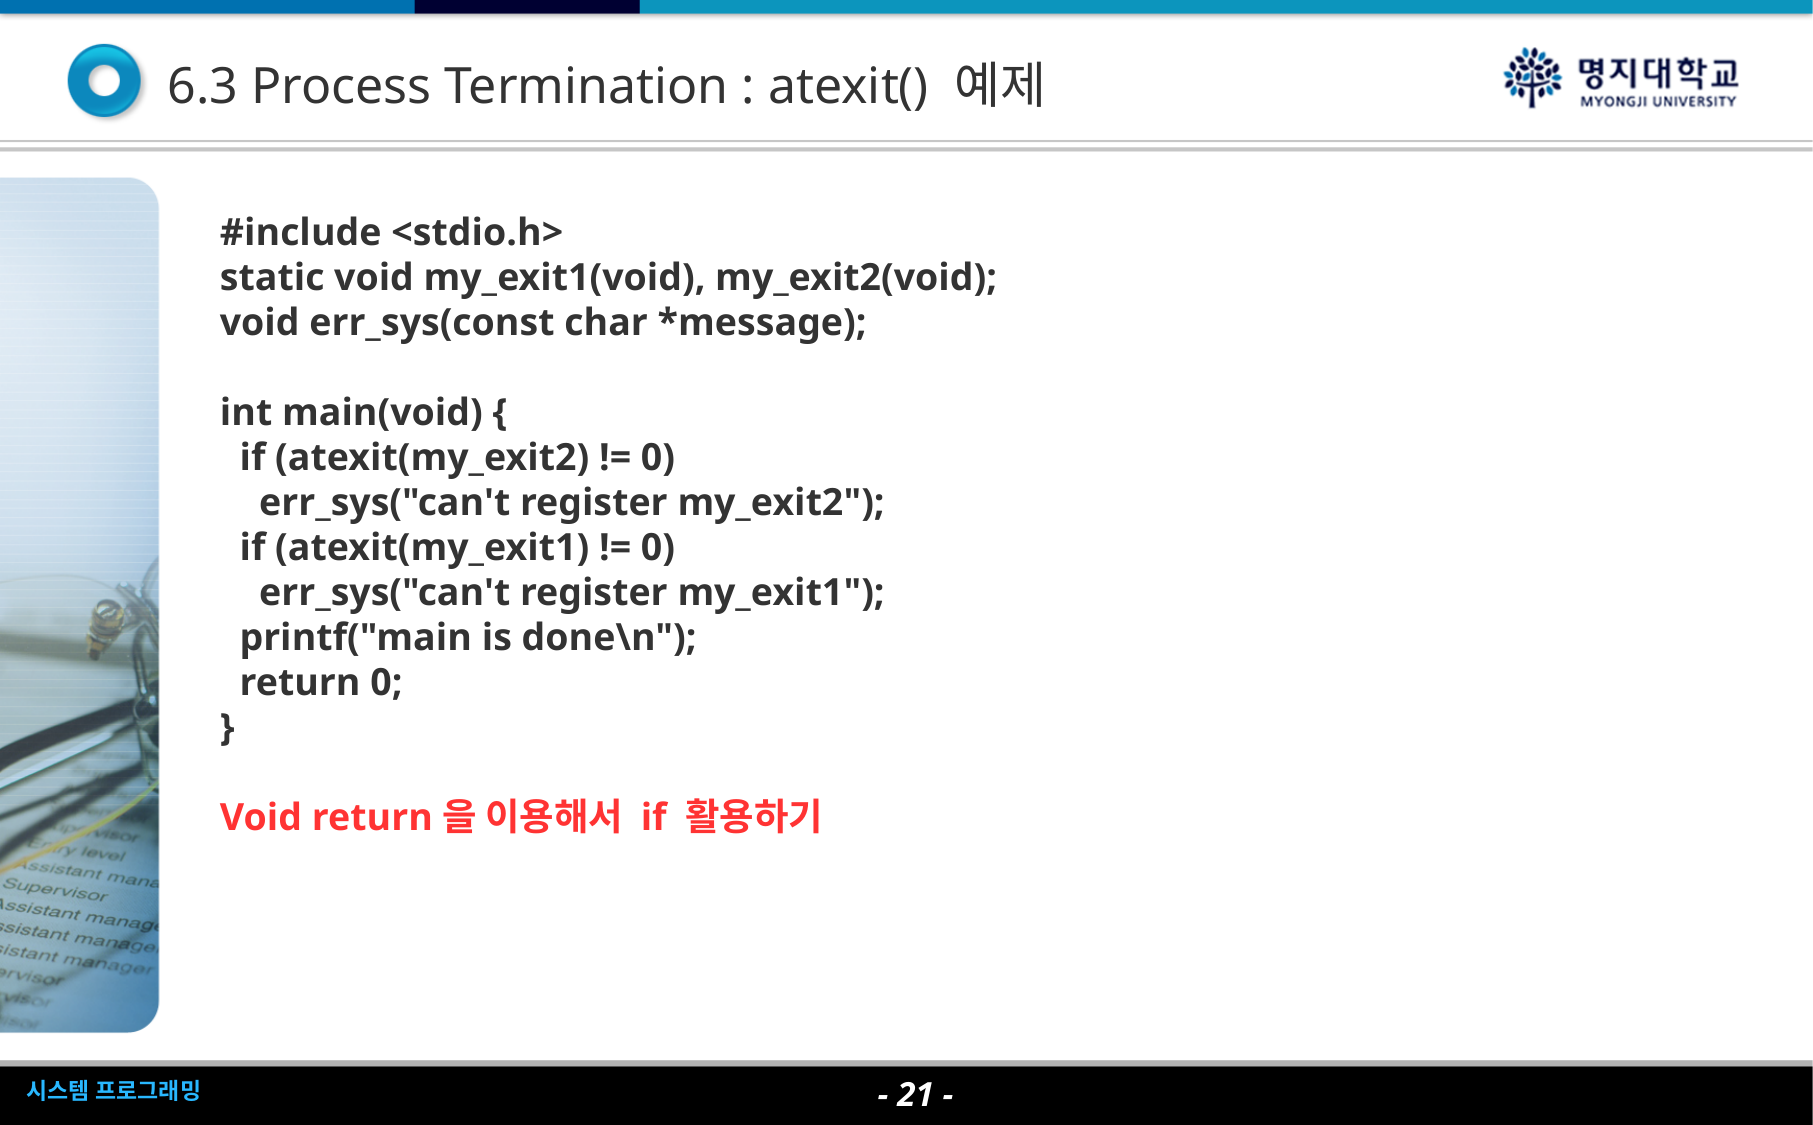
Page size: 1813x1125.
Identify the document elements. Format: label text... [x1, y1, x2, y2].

text_box 6.3 Process Termination : atexit() 예제 [150, 38, 1797, 129]
text_box - <숫자> - [819, 1065, 1012, 1125]
text_box #include <stdio.h> static void my_exit1(void), my_exit2(void); void err_sys(const char *message); int main(void) { if (atexit(my_exit2) != 0) err_sys("can't register my_exit2"); if (atexit(my_exit1) != 0) err_sys("can't register my_exit1"); printf("main is done\n"); return 0; } Void return을 이용해서 if 활용하기 [203, 199, 1668, 762]
picture [0, 0, 1813, 1125]
